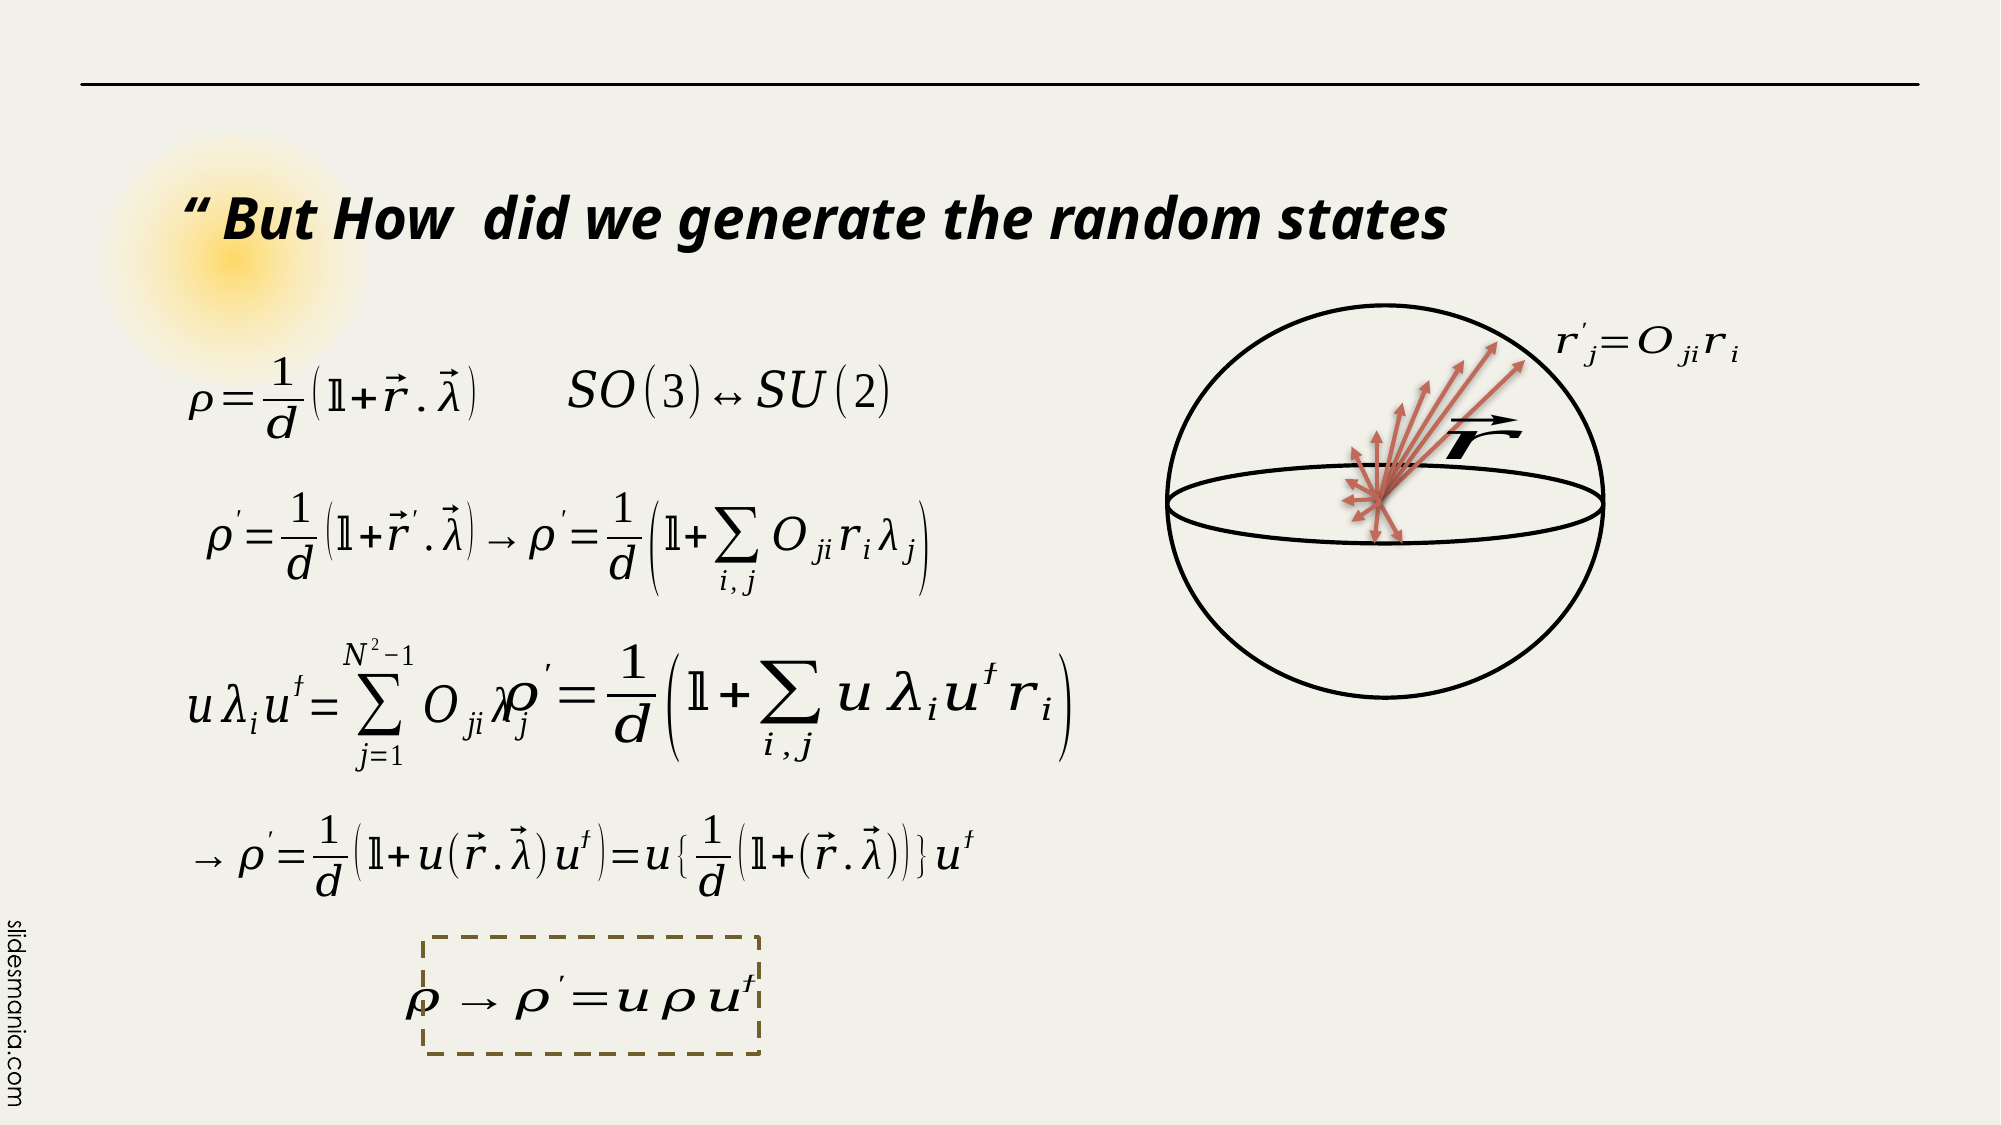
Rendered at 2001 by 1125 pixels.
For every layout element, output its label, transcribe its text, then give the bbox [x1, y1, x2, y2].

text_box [1377, 359, 1465, 501]
text_box “ But How did we generate the random states [167, 173, 1480, 259]
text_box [1351, 502, 1380, 523]
text_box [1407, 472, 1606, 546]
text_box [1501, 359, 1526, 502]
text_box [1374, 530, 1380, 544]
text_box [1344, 478, 1379, 497]
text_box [1379, 379, 1430, 500]
text_box [1165, 507, 1606, 700]
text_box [1380, 341, 1498, 500]
text_box [101, 132, 366, 386]
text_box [1376, 496, 1403, 544]
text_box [1351, 446, 1377, 477]
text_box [1379, 402, 1403, 496]
text_box [421, 935, 761, 1056]
text_box [1165, 463, 1368, 546]
text_box [1165, 303, 1606, 501]
